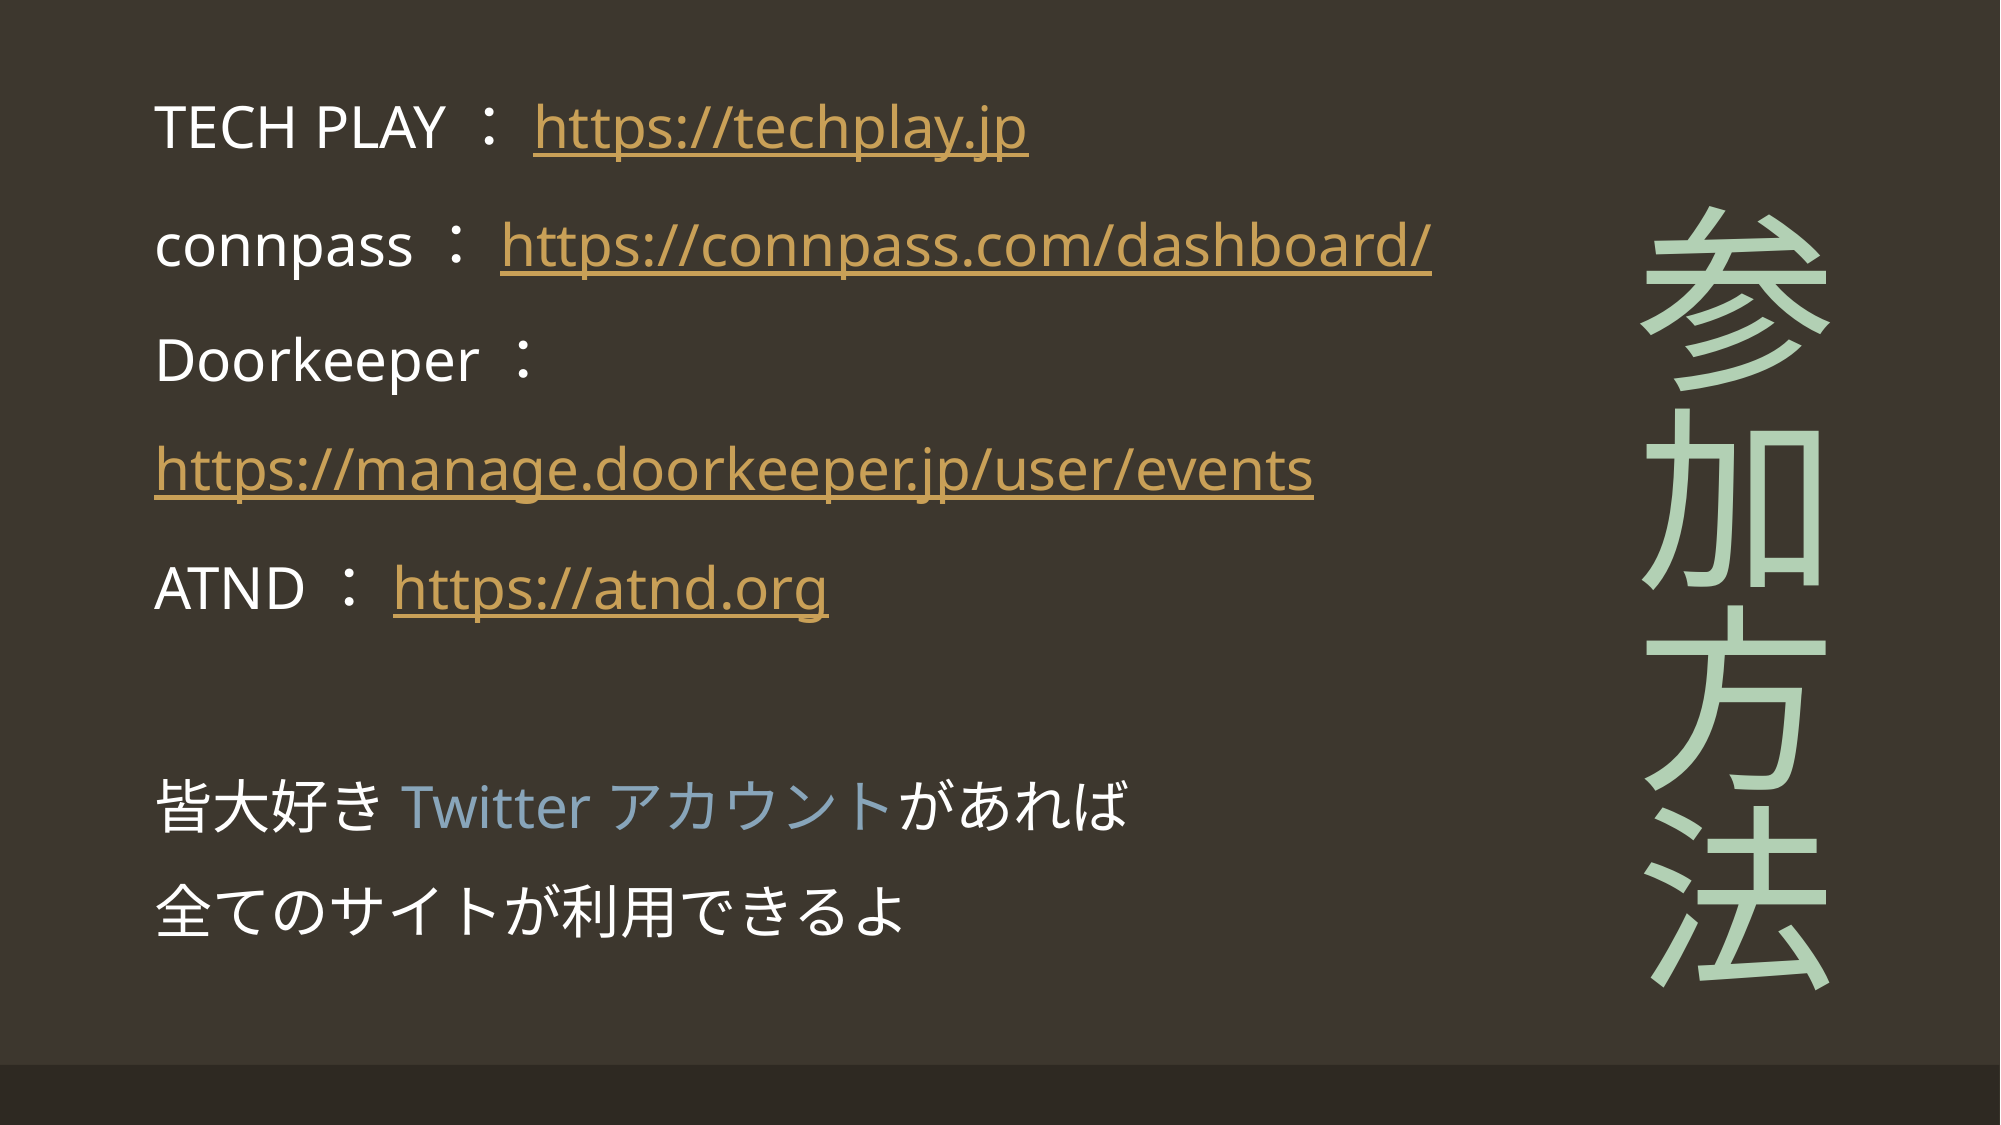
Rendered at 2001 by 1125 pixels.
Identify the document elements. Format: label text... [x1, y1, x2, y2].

title 参加方法 [1598, 59, 1861, 1014]
text_box TECH PLAY：https://techplay.jp connpass：https://connpass.com/dashboard/ Doorkeeper：https://manage.doorkeeper.jp/user/events ATND：https://atnd.org 皆大好きTwitterアカウントがあれば 全てのサイトが利用できるよ [139, 42, 1538, 953]
